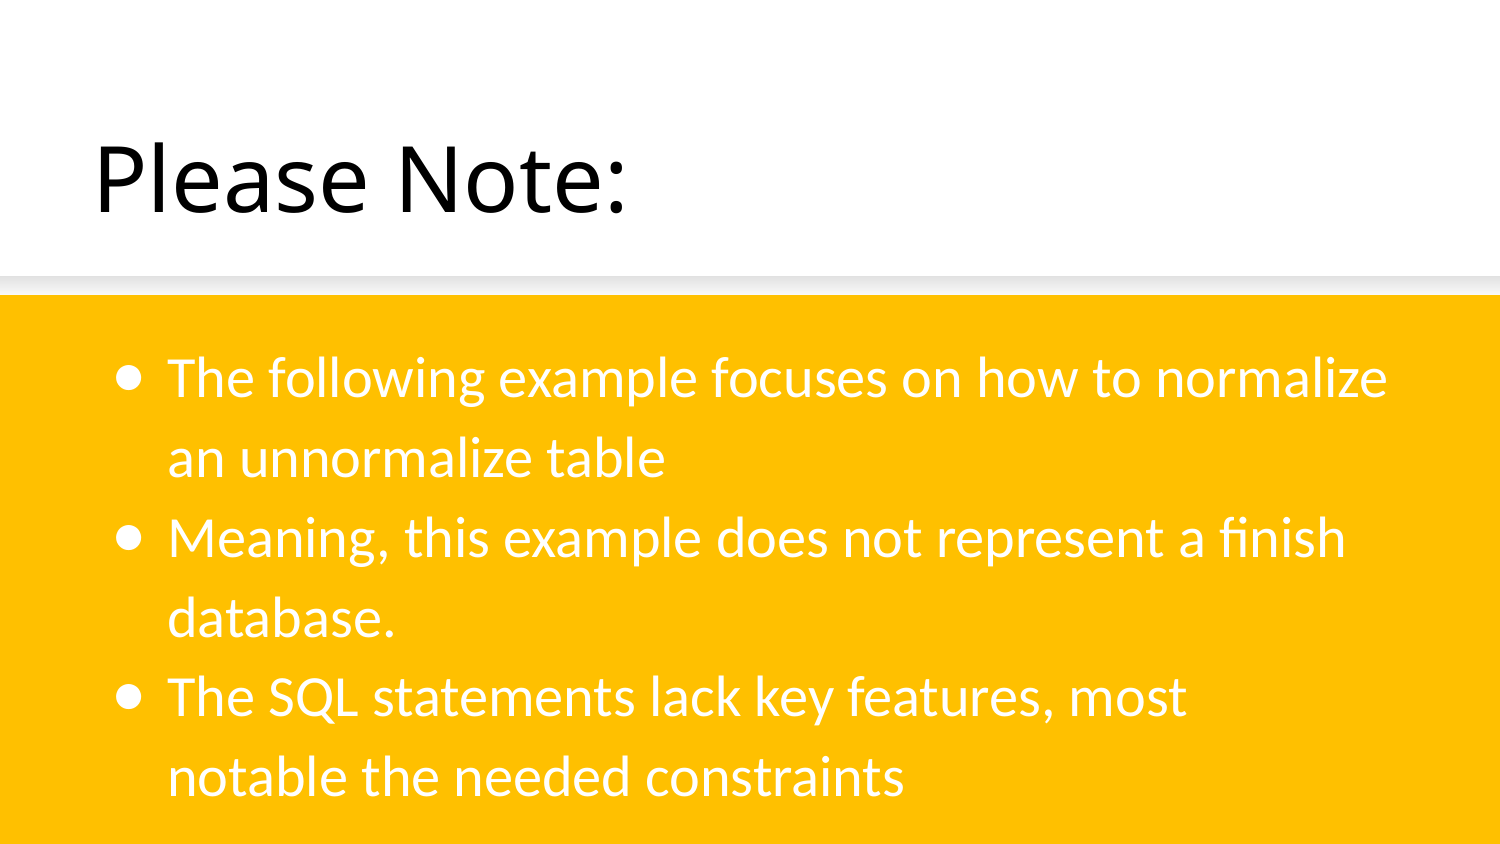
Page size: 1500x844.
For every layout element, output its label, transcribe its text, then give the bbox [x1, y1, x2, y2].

title Please Note: [77, 121, 1427, 248]
list The following example focuses on how to normalize an unnormalize table Meaning, this example does not represent a finish database. The SQL statements lack key features, most notable the needed constraints [77, 314, 1427, 760]
